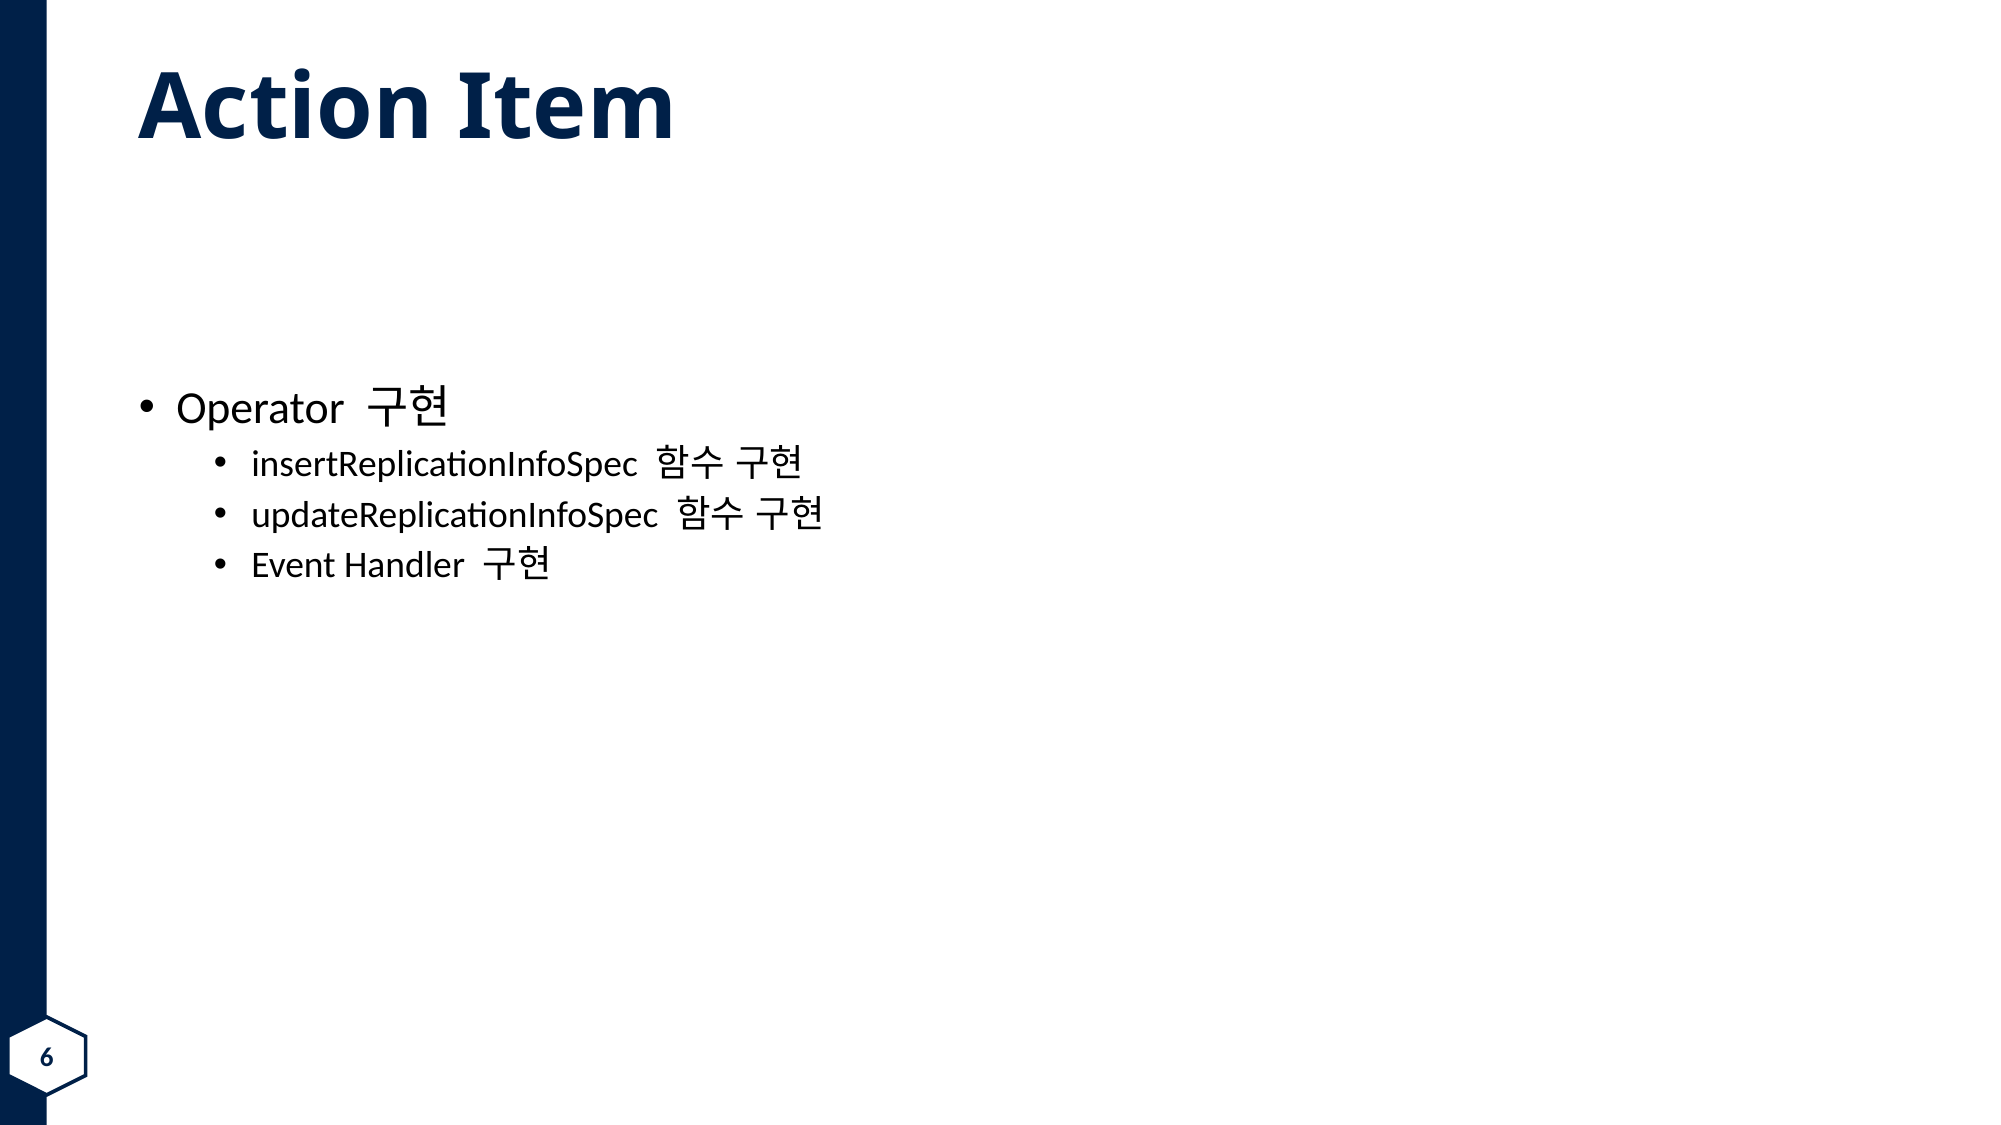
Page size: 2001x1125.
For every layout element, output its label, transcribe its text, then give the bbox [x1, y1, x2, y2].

list Operator 구현 insertReplicationInfoSpec 함수 구현 updateReplicationInfoSpec 함수 구현 Event Handler 구현 [123, 285, 1934, 1033]
title Action Item [123, 0, 1849, 218]
